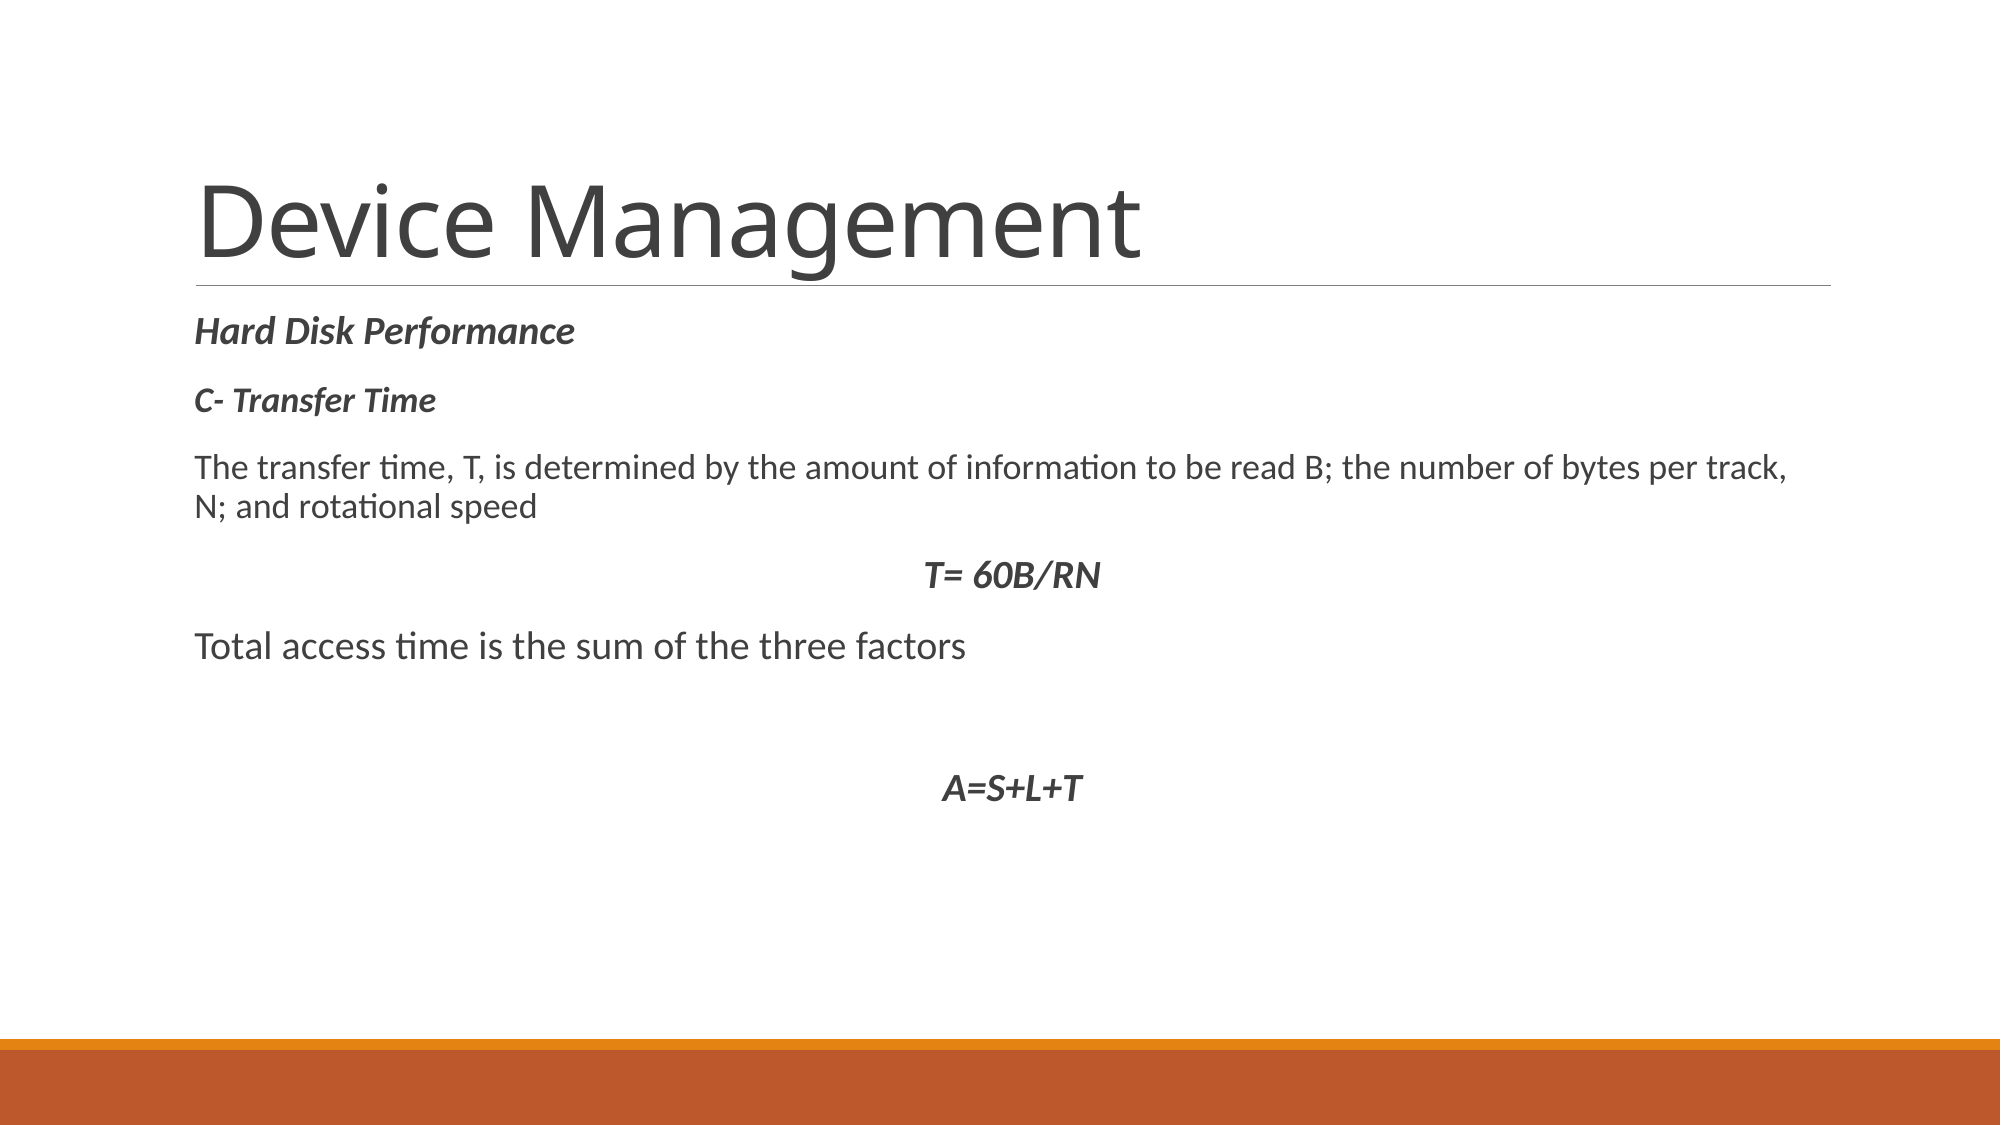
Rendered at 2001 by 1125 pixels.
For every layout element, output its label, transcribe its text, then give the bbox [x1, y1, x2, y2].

list Hard Disk Performance C- Transfer Time The transfer time, T, is determined by the amount of information to be read B; the number of bytes per track, N; and rotational speed T= 60B/RN Total access time is the sum of the three factors A=S+L+T [180, 302, 1830, 963]
title Device Management [180, 47, 1830, 285]
